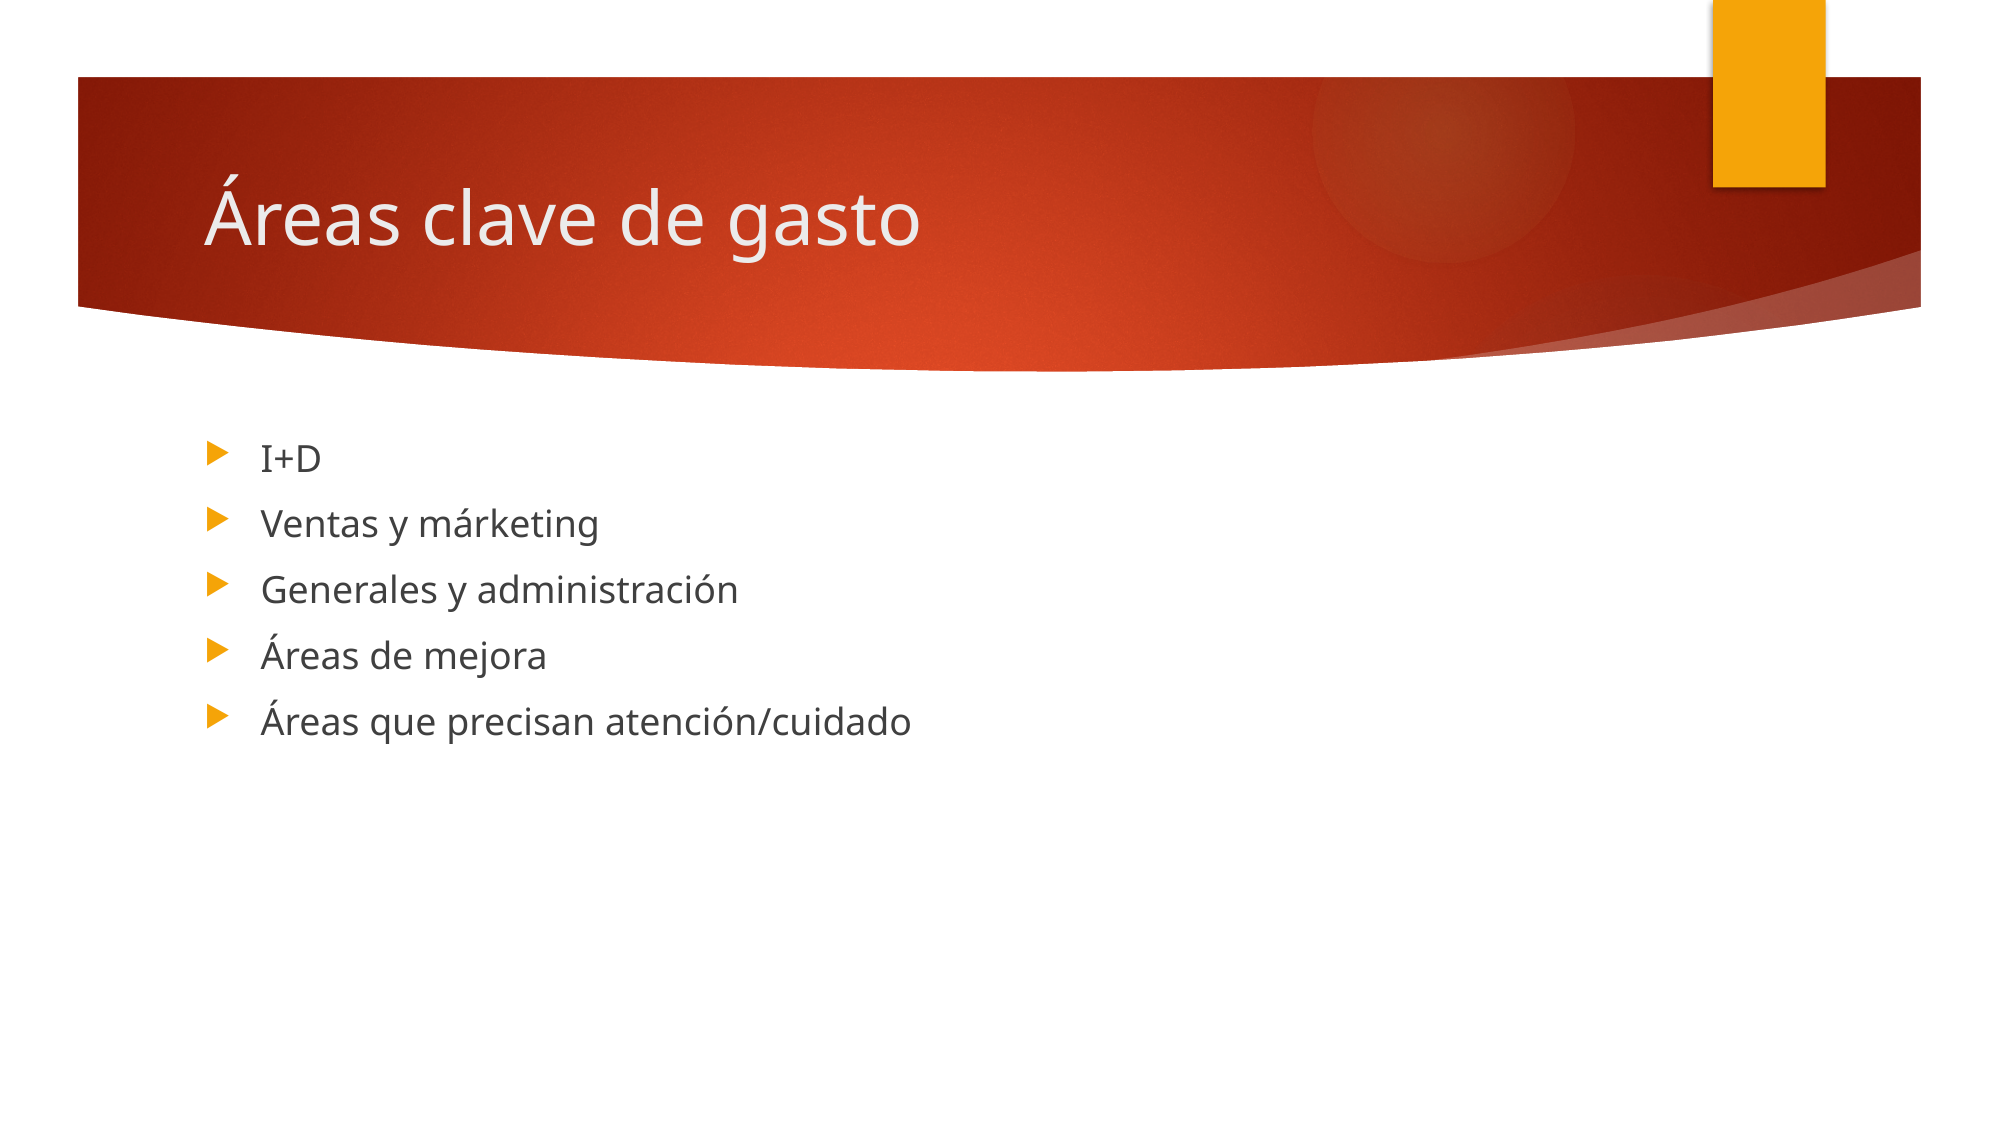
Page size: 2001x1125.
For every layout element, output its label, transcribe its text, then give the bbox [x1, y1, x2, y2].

title Áreas clave de gasto [189, 155, 1627, 275]
list I+D Ventas y márketing Generales y administración Áreas de mejora Áreas que precisan atención/cuidado [189, 427, 1627, 988]
